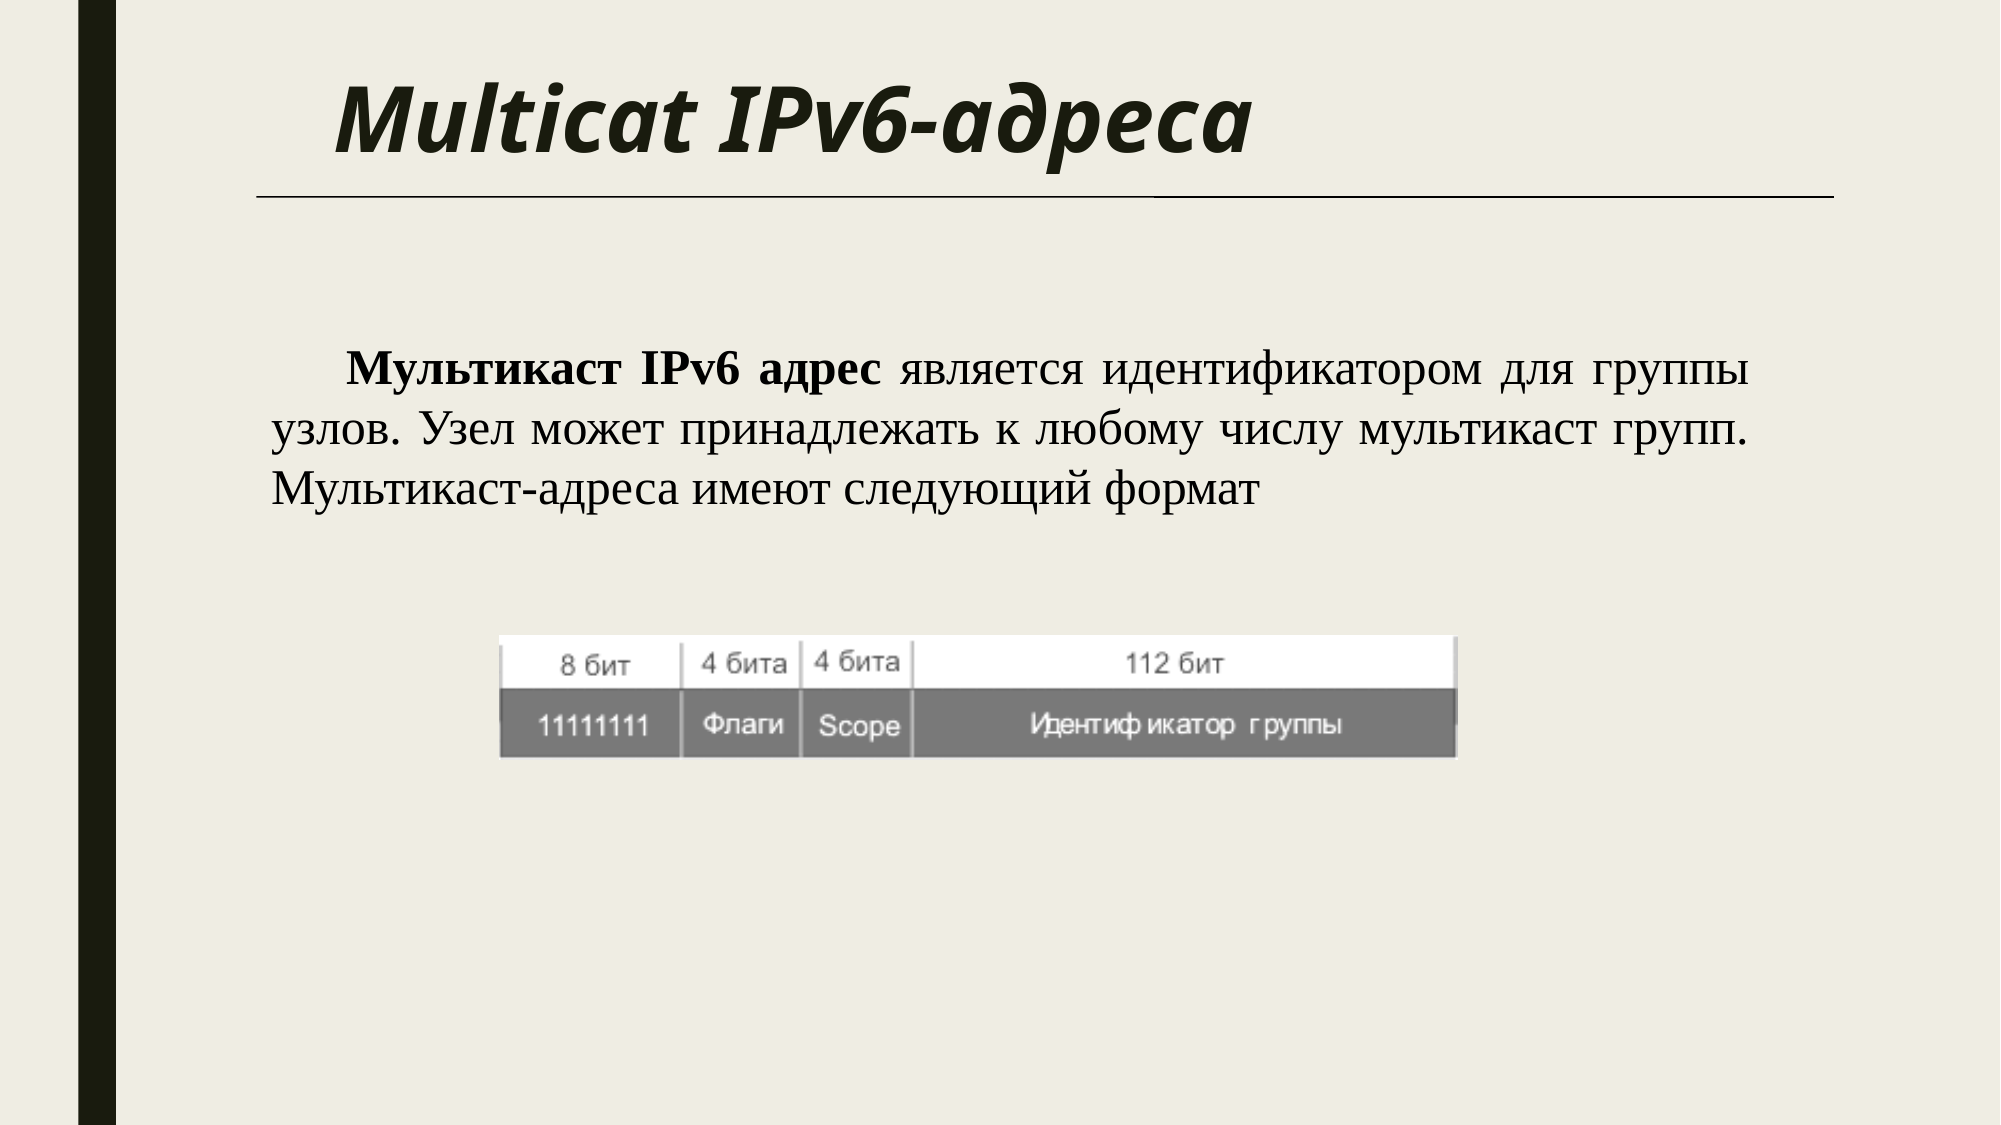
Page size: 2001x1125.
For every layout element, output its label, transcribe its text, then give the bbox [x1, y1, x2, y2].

text_box Мультикаст IPv6 адрес является идентификатором для группы узлов. Узел может принадлежать к любому числу мультикаст групп. Мультикаст-адреса имеют следующий формат [256, 326, 1765, 522]
title Multicat IPv6-адреса [318, 66, 1834, 186]
picture [499, 635, 1458, 760]
